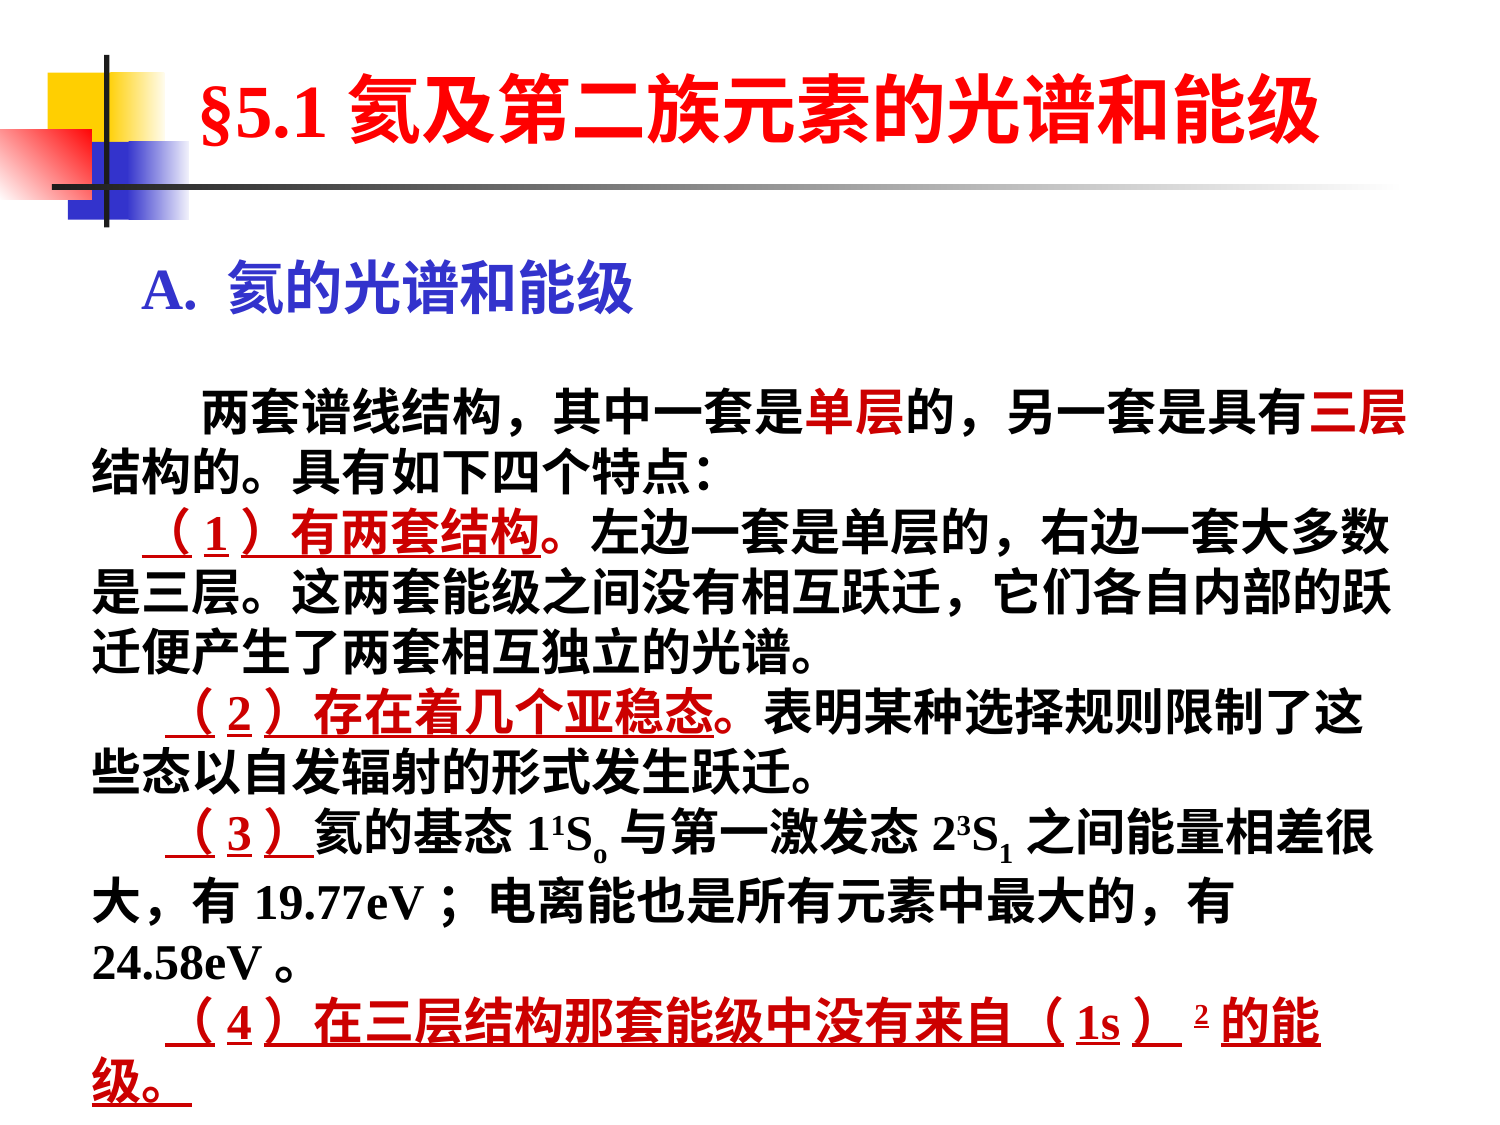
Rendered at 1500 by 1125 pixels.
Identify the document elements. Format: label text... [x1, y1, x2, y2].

text_box §5.1氦及第二族元素的光谱和能级 [182, 54, 1337, 160]
text_box A. 氦的光谱和能级 两套谱线结构，其中一套是单层的，另一套是具有三层结构的。具有如下四个特点： （1）有两套结构。左边一套是单层的，右边一套大多数是三层。这两套能级之间没有相互跃迁，它们各自内部的跃迁便产生了两套相互独立的光谱。 （2）存在着几个亚稳态。表明某种选择规则限制了这些态以自发辐射的形式发生跃迁。 （3）氦的基态11So与第一激发态23S1之间能量相差很大，有19.77eV；电离能也是所有元素中最大的，有24.58eV。 （4）在三层结构那套能级中没有来自（1s）2的能级。 [76, 243, 1424, 1117]
